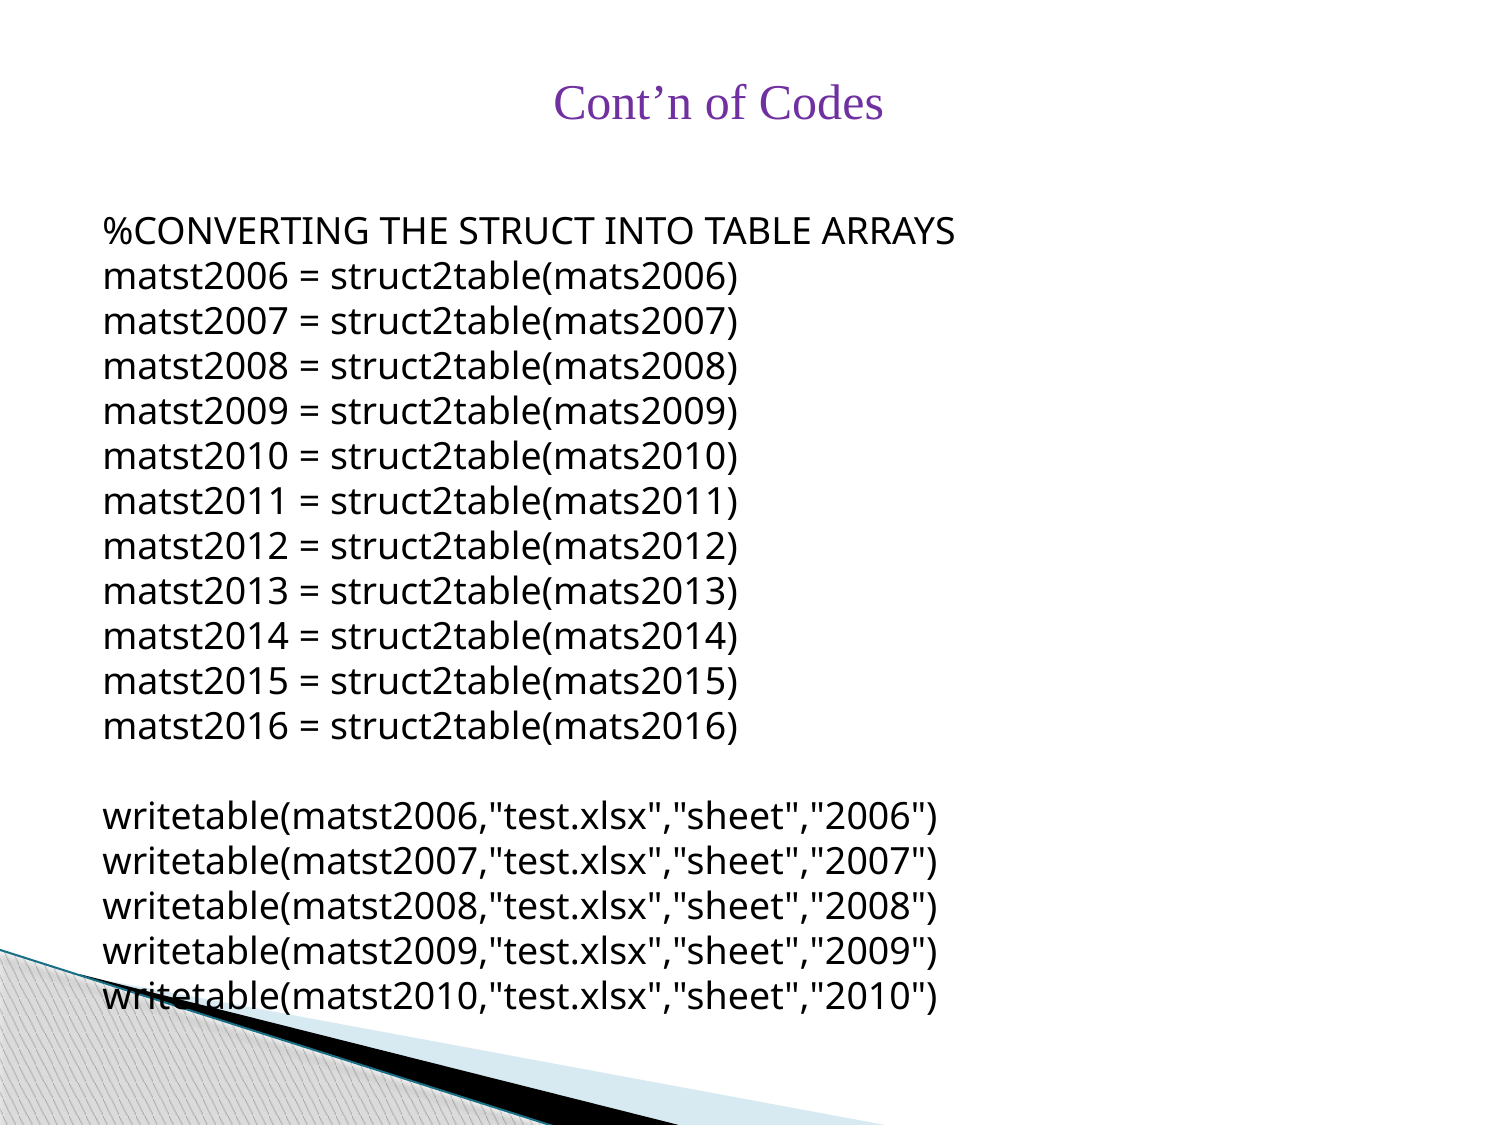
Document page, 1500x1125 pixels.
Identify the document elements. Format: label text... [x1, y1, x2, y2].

text_box %CONVERTING THE STRUCT INTO TABLE ARRAYS matst2006 = struct2table(mats2006) matst2007 = struct2table(mats2007) matst2008 = struct2table(mats2008) matst2009 = struct2table(mats2009) matst2010 = struct2table(mats2010) matst2011 = struct2table(mats2011) matst2012 = struct2table(mats2012) matst2013 = struct2table(mats2013) matst2014 = struct2table(mats2014) matst2015 = struct2table(mats2015) matst2016 = struct2table(mats2016) writetable(matst2006,"test.xlsx","sheet","2006") writetable(matst2007,"test.xlsx","sheet","2007") writetable(matst2008,"test.xlsx","sheet","2008") writetable(matst2009,"test.xlsx","sheet","2009") writetable(matst2010,"test.xlsx","sheet","2010") [87, 199, 1450, 1025]
text_box Cont’n of Codes [249, 62, 1188, 138]
